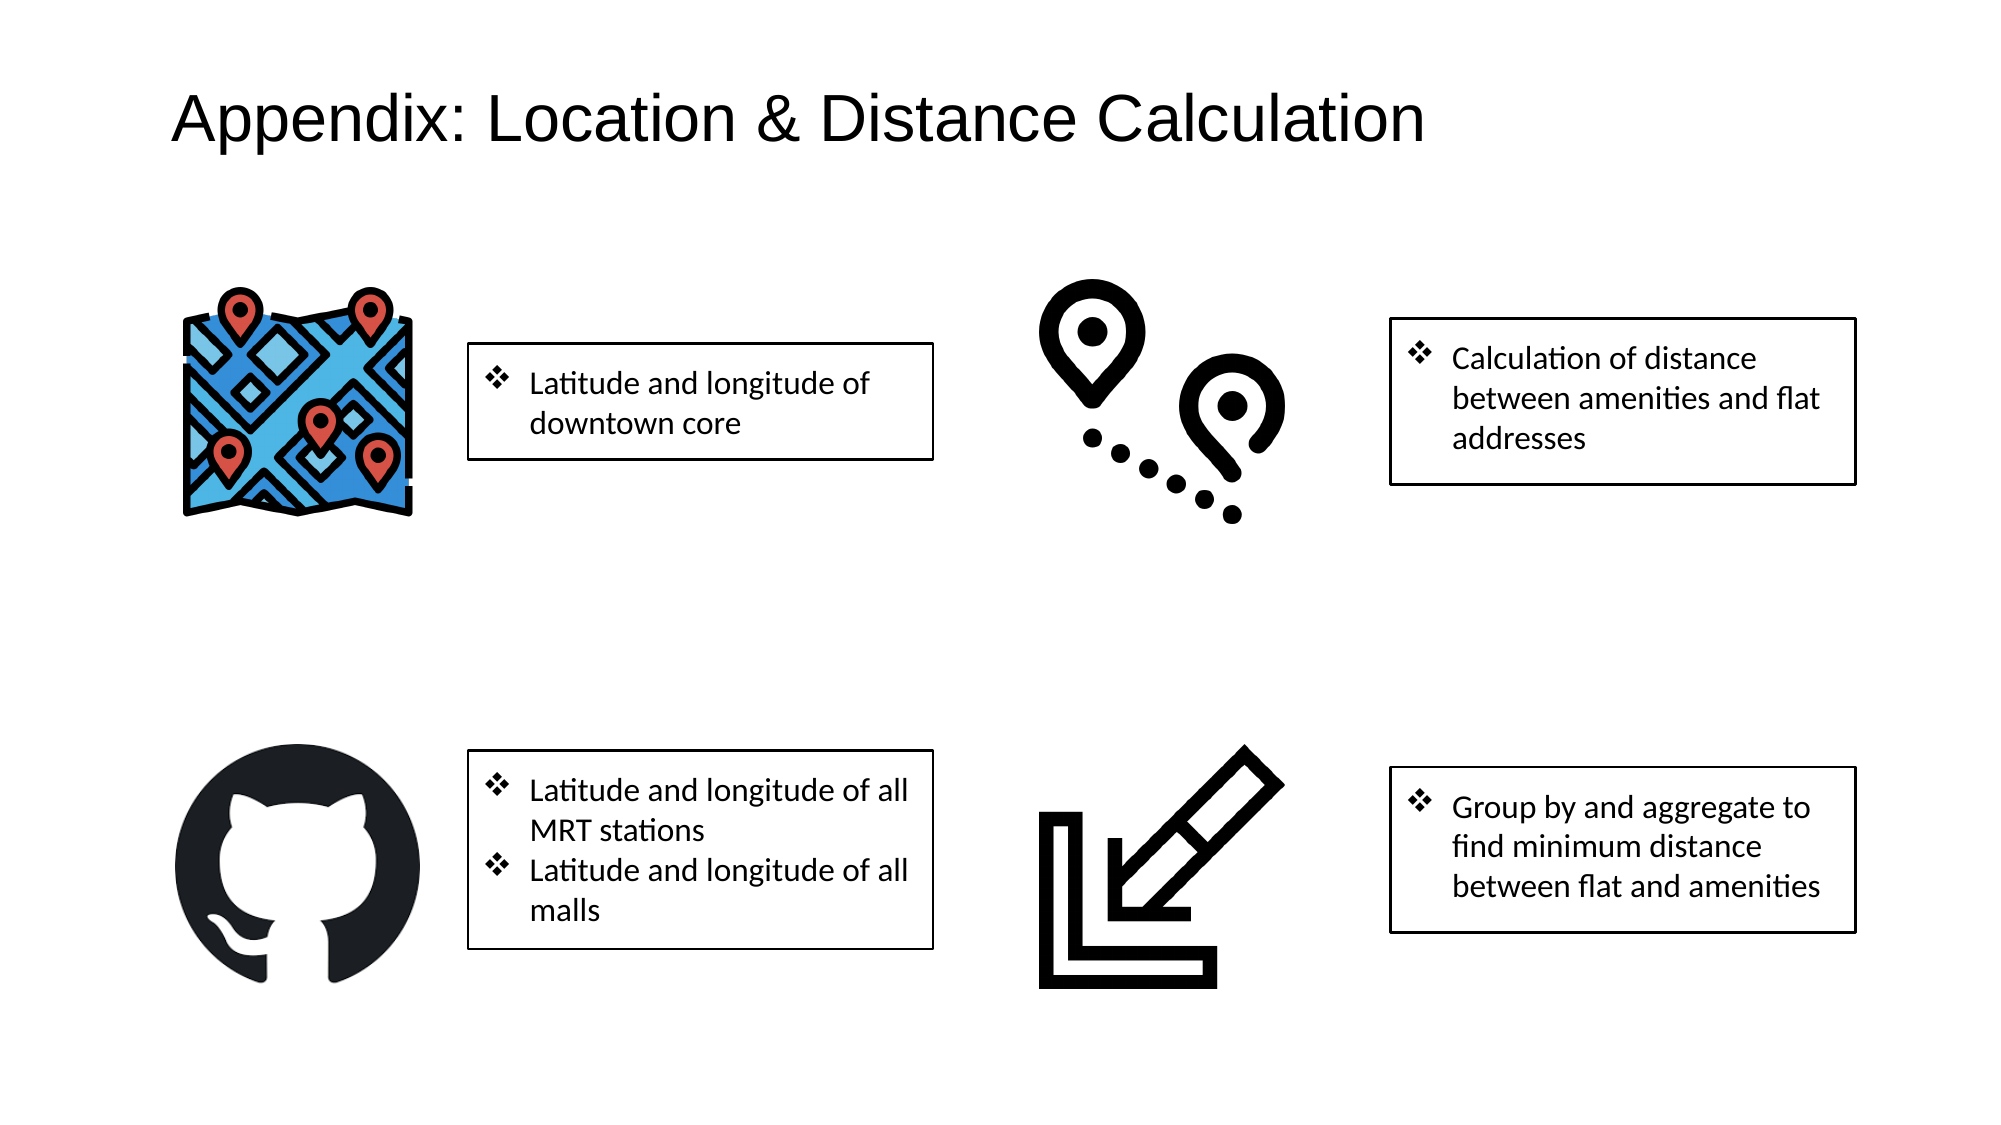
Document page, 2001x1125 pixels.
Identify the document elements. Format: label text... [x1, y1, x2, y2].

text_box Latitude and longitude of all MRT stations Latitude and longitude of all malls [466, 749, 935, 951]
title Appendix: Location & Distance Calculation [156, 57, 1847, 164]
text_box Latitude and longitude of downtown core [466, 341, 935, 461]
picture [174, 744, 420, 990]
picture [174, 278, 420, 525]
text_box Group by and aggregate to find minimum distance between flat and amenities [1388, 765, 1858, 935]
picture [1039, 278, 1285, 525]
text_box Calculation of distance between amenities and flat addresses [1388, 317, 1858, 486]
picture [1039, 744, 1285, 990]
